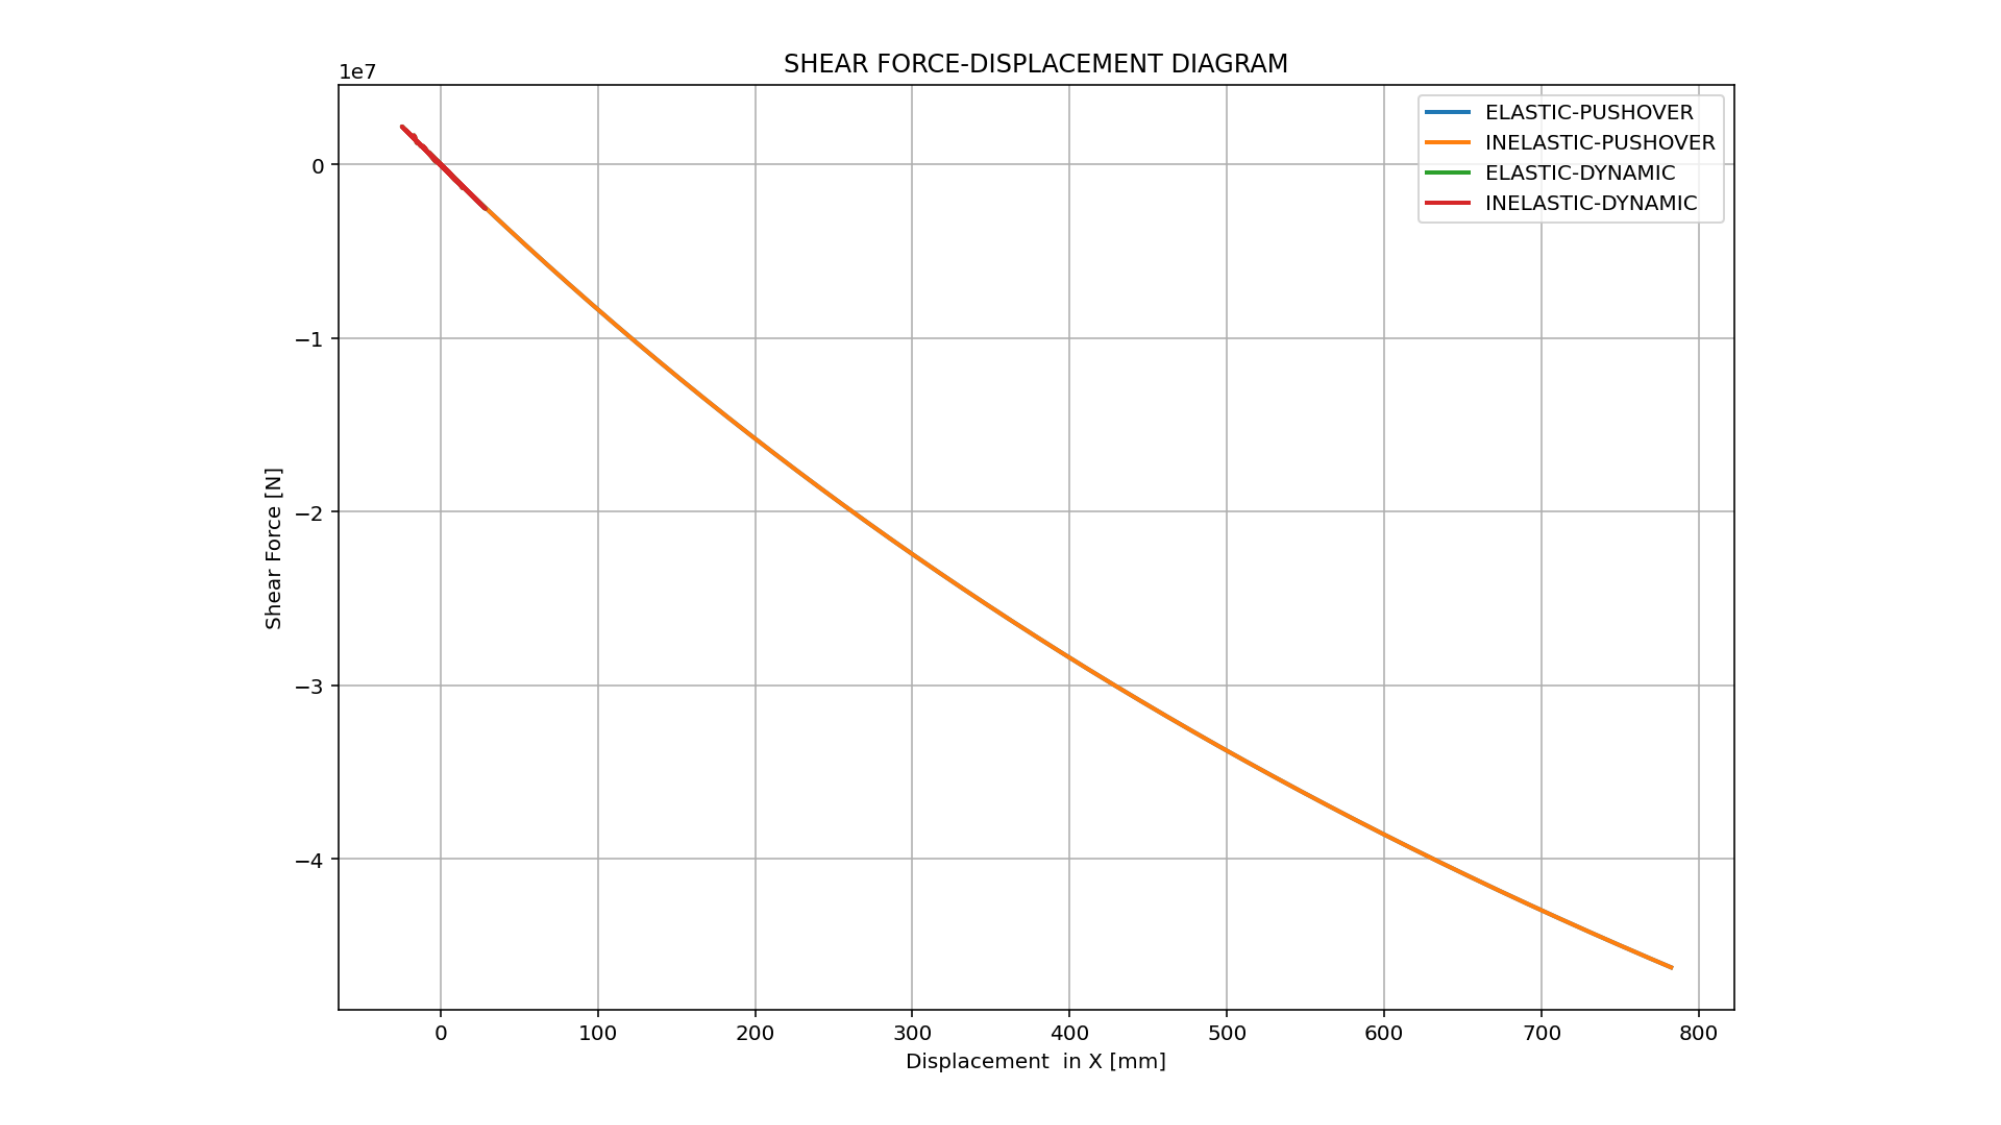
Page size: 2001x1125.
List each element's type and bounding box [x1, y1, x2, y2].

picture [250, 37, 1750, 1087]
